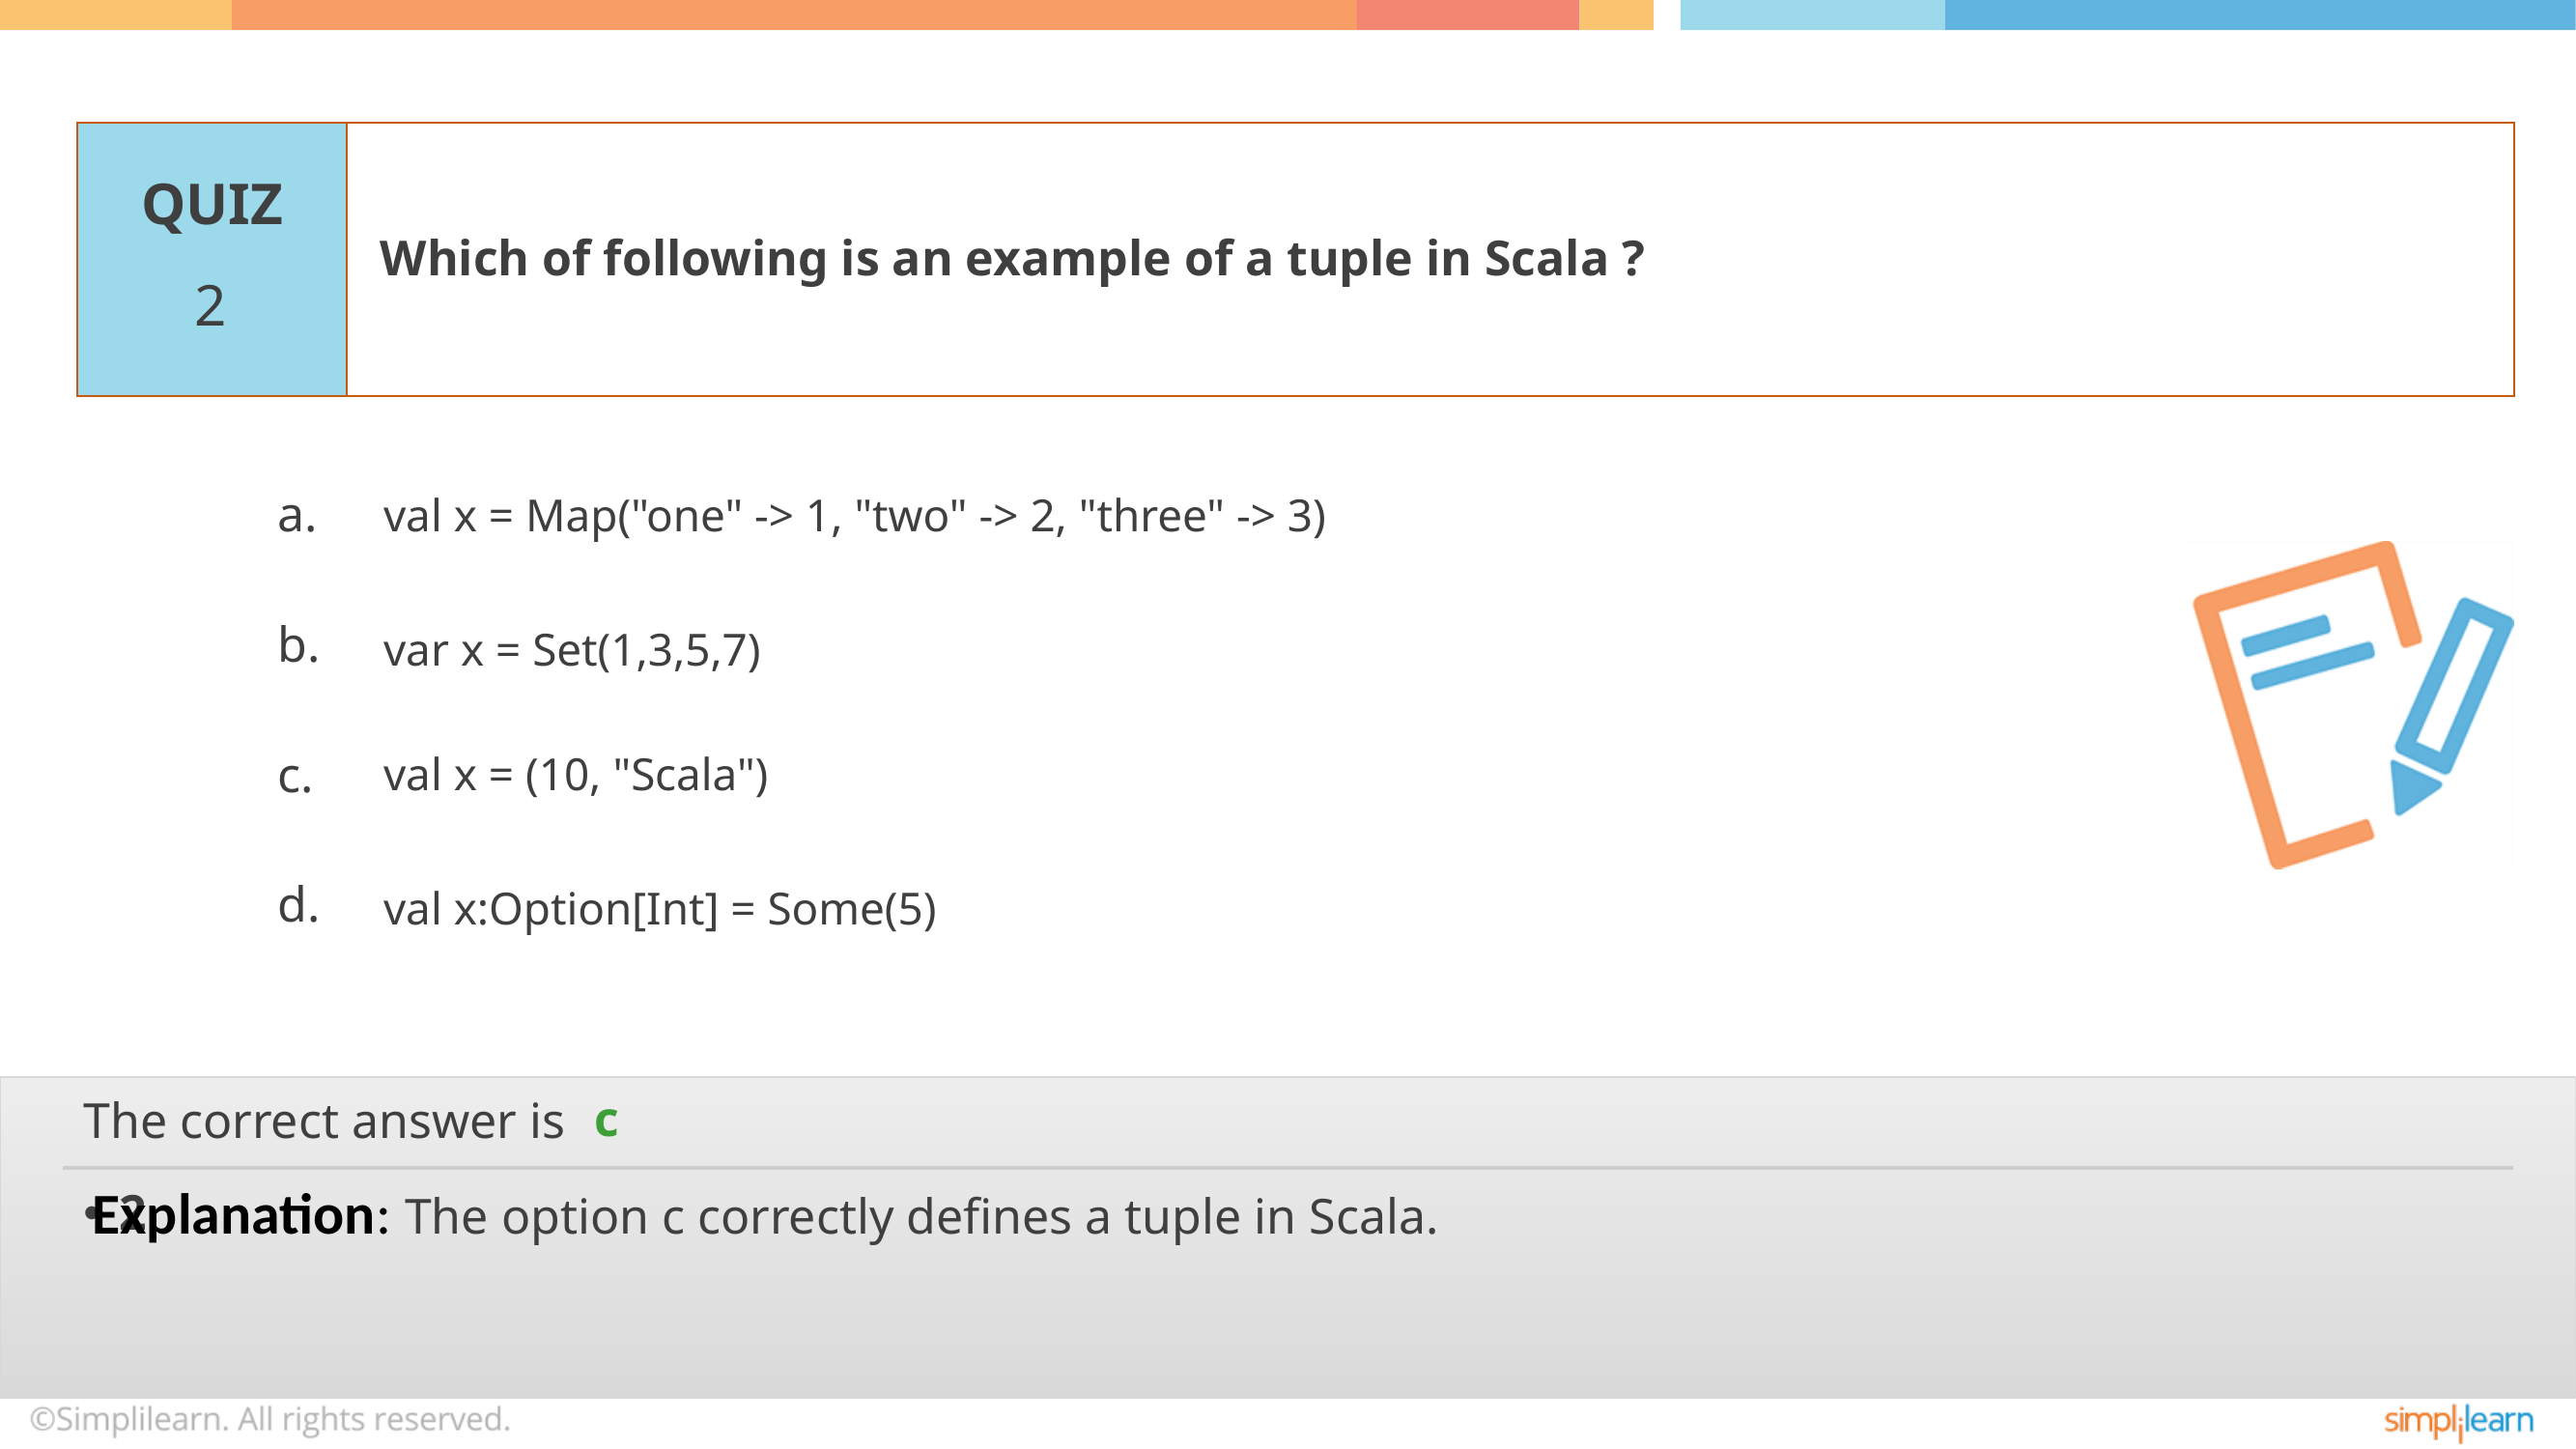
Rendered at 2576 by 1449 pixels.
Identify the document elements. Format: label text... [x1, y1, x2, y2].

picture [0, 31, 2576, 1449]
text_box val x = Map("one" -> 1, "two" -> 2, "three" -> 3) [369, 462, 2152, 574]
list c [580, 1071, 2010, 1170]
text_box var x = Set(1,3,5,7) [369, 592, 2152, 704]
list Which of following is an example of a tuple in Scala ? [365, 147, 2488, 374]
text_box Explanation: The option c correctly defines a tuple in Scala. [77, 1177, 2306, 1255]
list 2 [77, 265, 344, 352]
text_box val x:Option[Int] = Some(5) [369, 851, 2152, 963]
text_box val x = (10, "Scala") [369, 721, 2152, 833]
list 2 [69, 1181, 2488, 1386]
